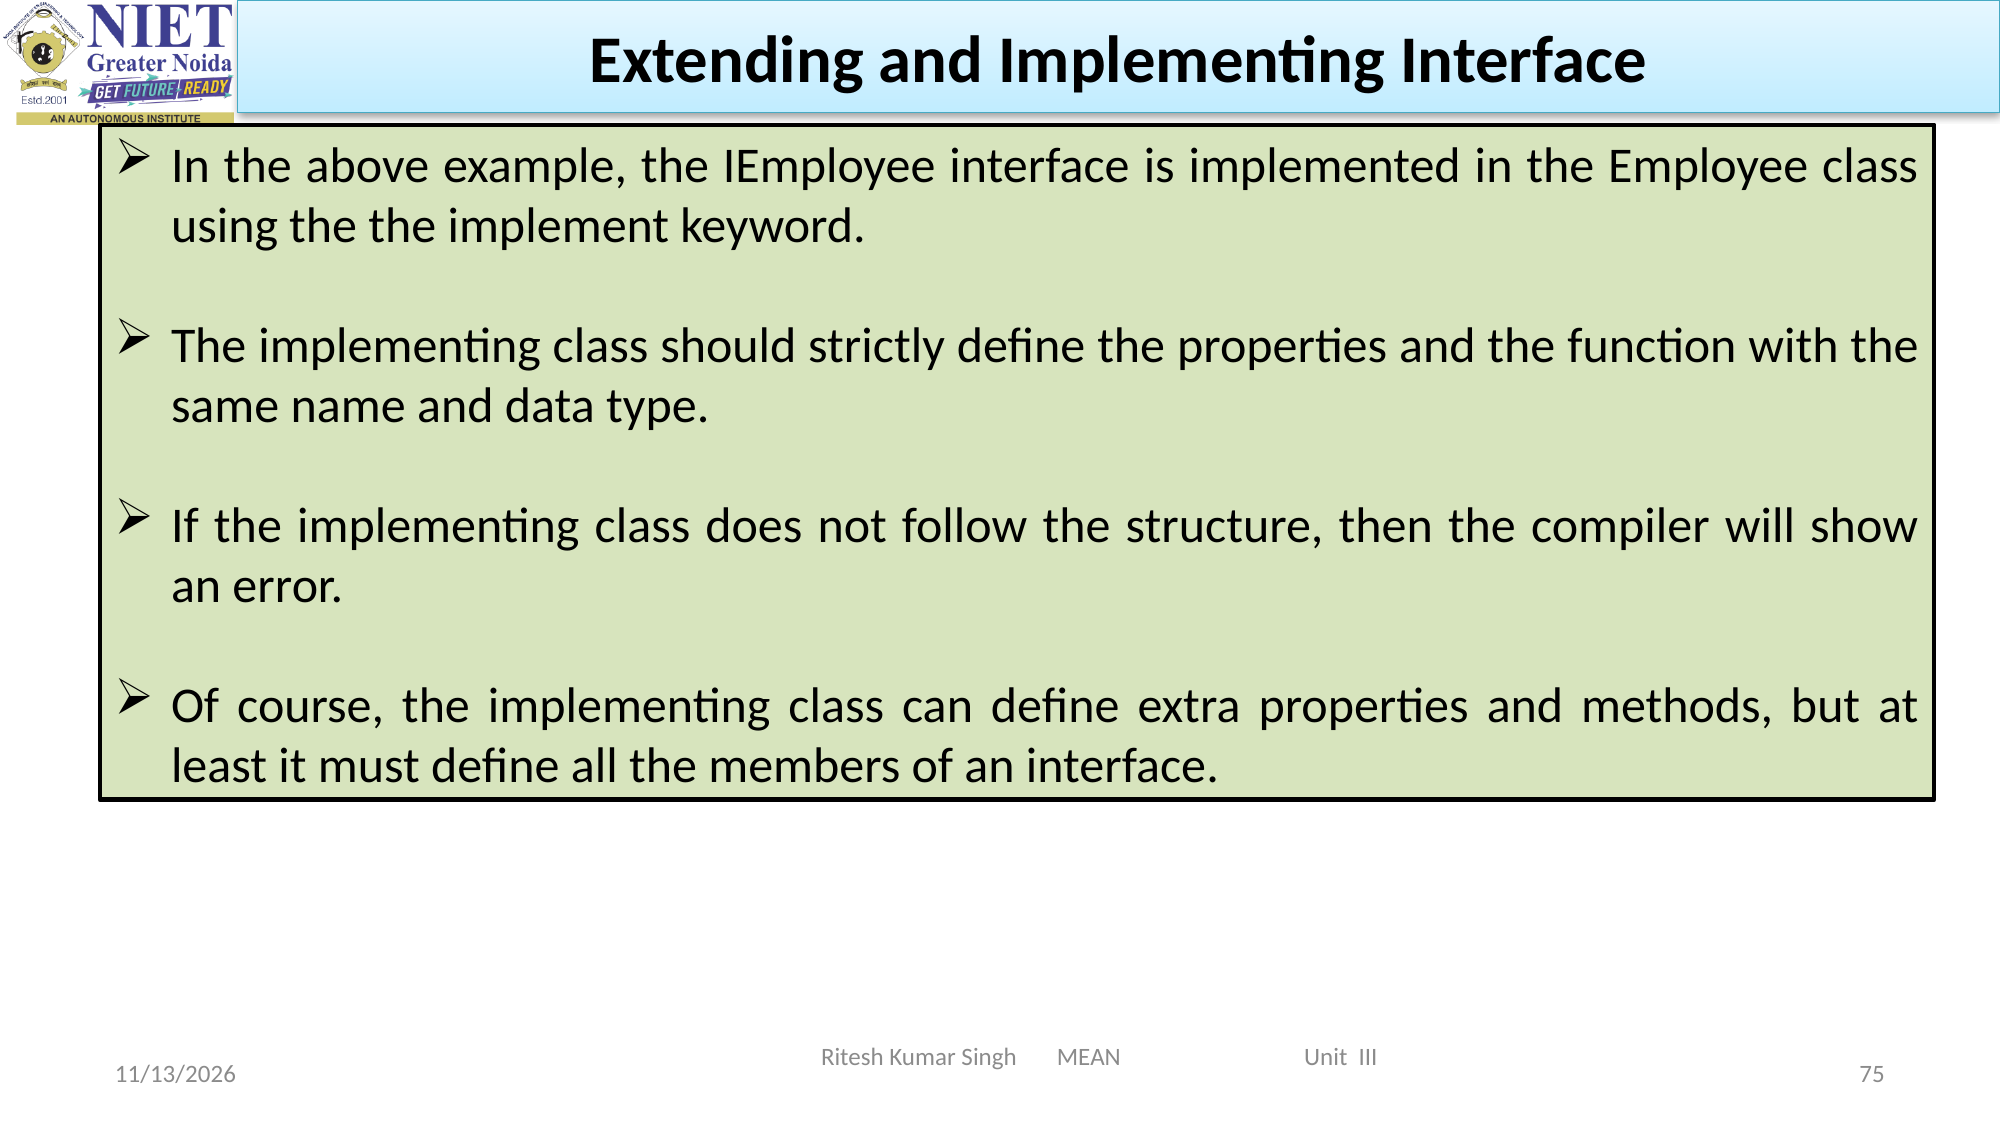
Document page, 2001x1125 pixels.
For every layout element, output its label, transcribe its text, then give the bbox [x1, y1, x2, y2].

footer Ritesh Kumar Singh MEAN Unit III [712, 1025, 1488, 1085]
text_box Extending and Implementing Interface [237, 0, 2000, 113]
slide_number 75 [1433, 1042, 1900, 1103]
picture [3, 2, 234, 125]
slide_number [99, 1042, 567, 1103]
text_box In the above example, the IEmployee interface is implemented in the Employee class using the the implement keyword. The implementing class should strictly define the properties and the function with the same name and data type. If the implementing class does not follow the structure, then the compiler will show an error. Of course, the implementing class can define extra properties and methods, but at least it must define all the members of an interface. [99, 124, 1935, 800]
